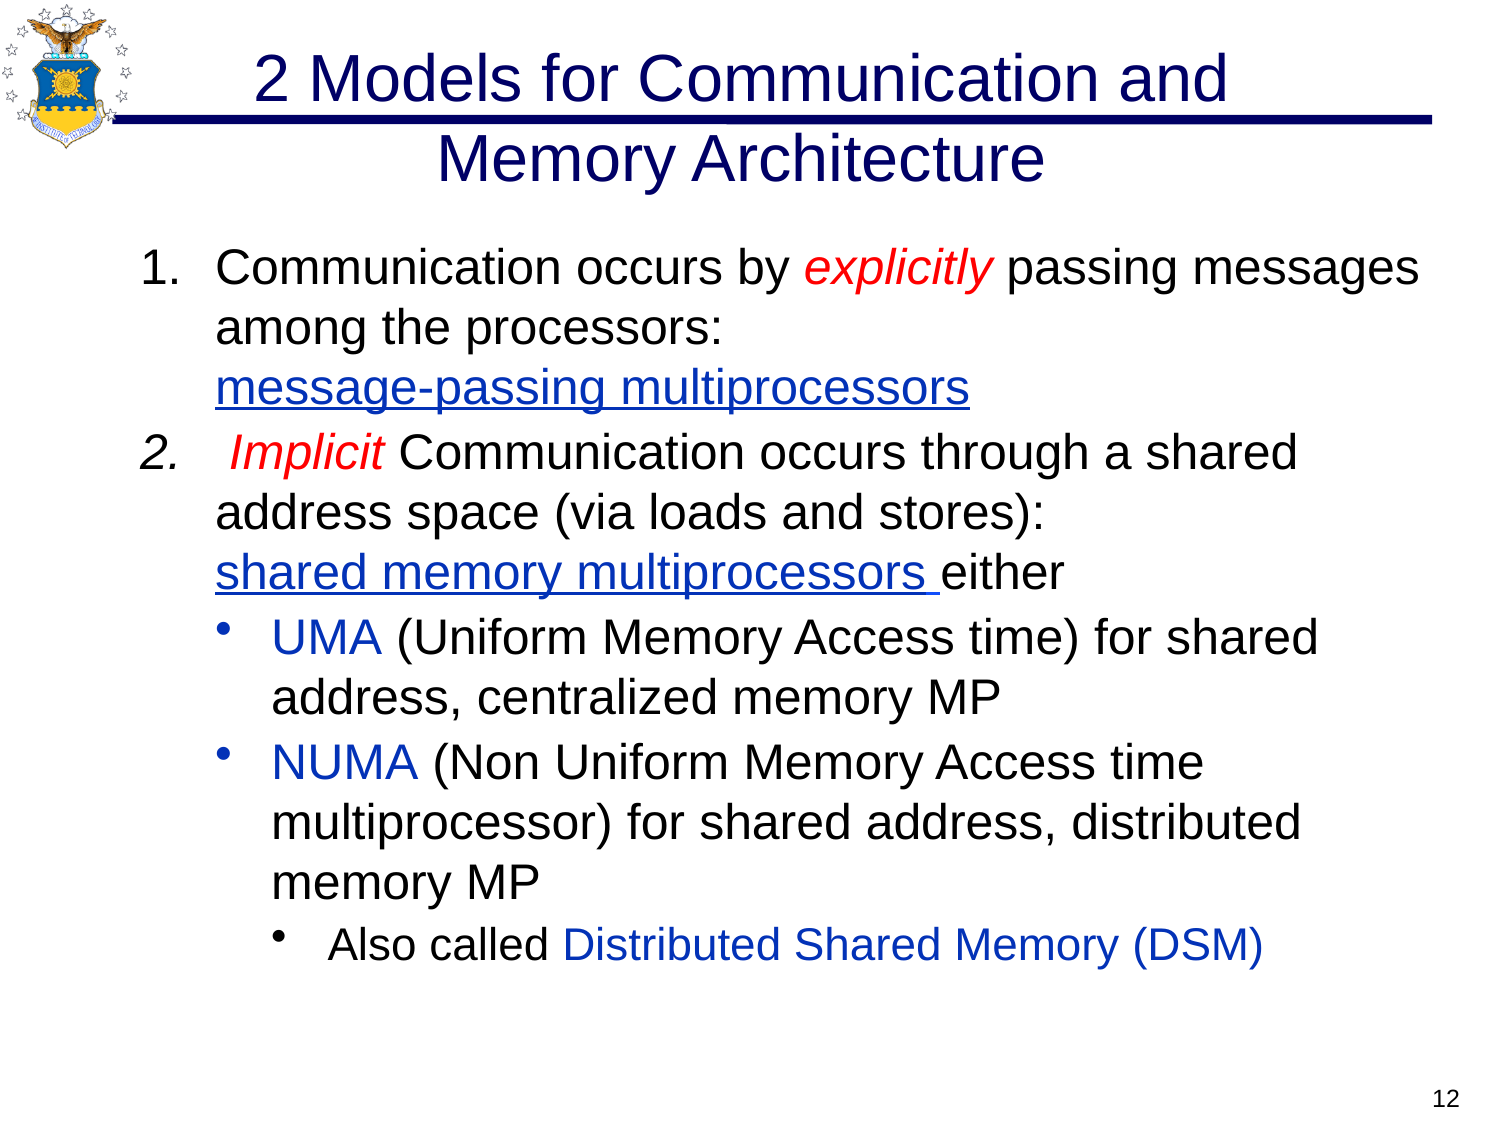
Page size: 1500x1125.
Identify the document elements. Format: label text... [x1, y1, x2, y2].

picture [0, 2, 133, 150]
slide_number 12 [1124, 1074, 1476, 1113]
list Communication occurs by explicitly passing messages among the processors: message-passing multiprocessors Implicit Communication occurs through a shared address space (via loads and stores): shared memory multiprocessors either UMA (Uniform Memory Access time) for shared address, centralized memory MP NUMA (Non Uniform Memory Access time multiprocessor) for shared address, distributed memory MP Also called Distributed Shared Memory (DSM) [125, 227, 1463, 1090]
title 2 Models for Communication and Memory Architecture [112, 37, 1372, 192]
